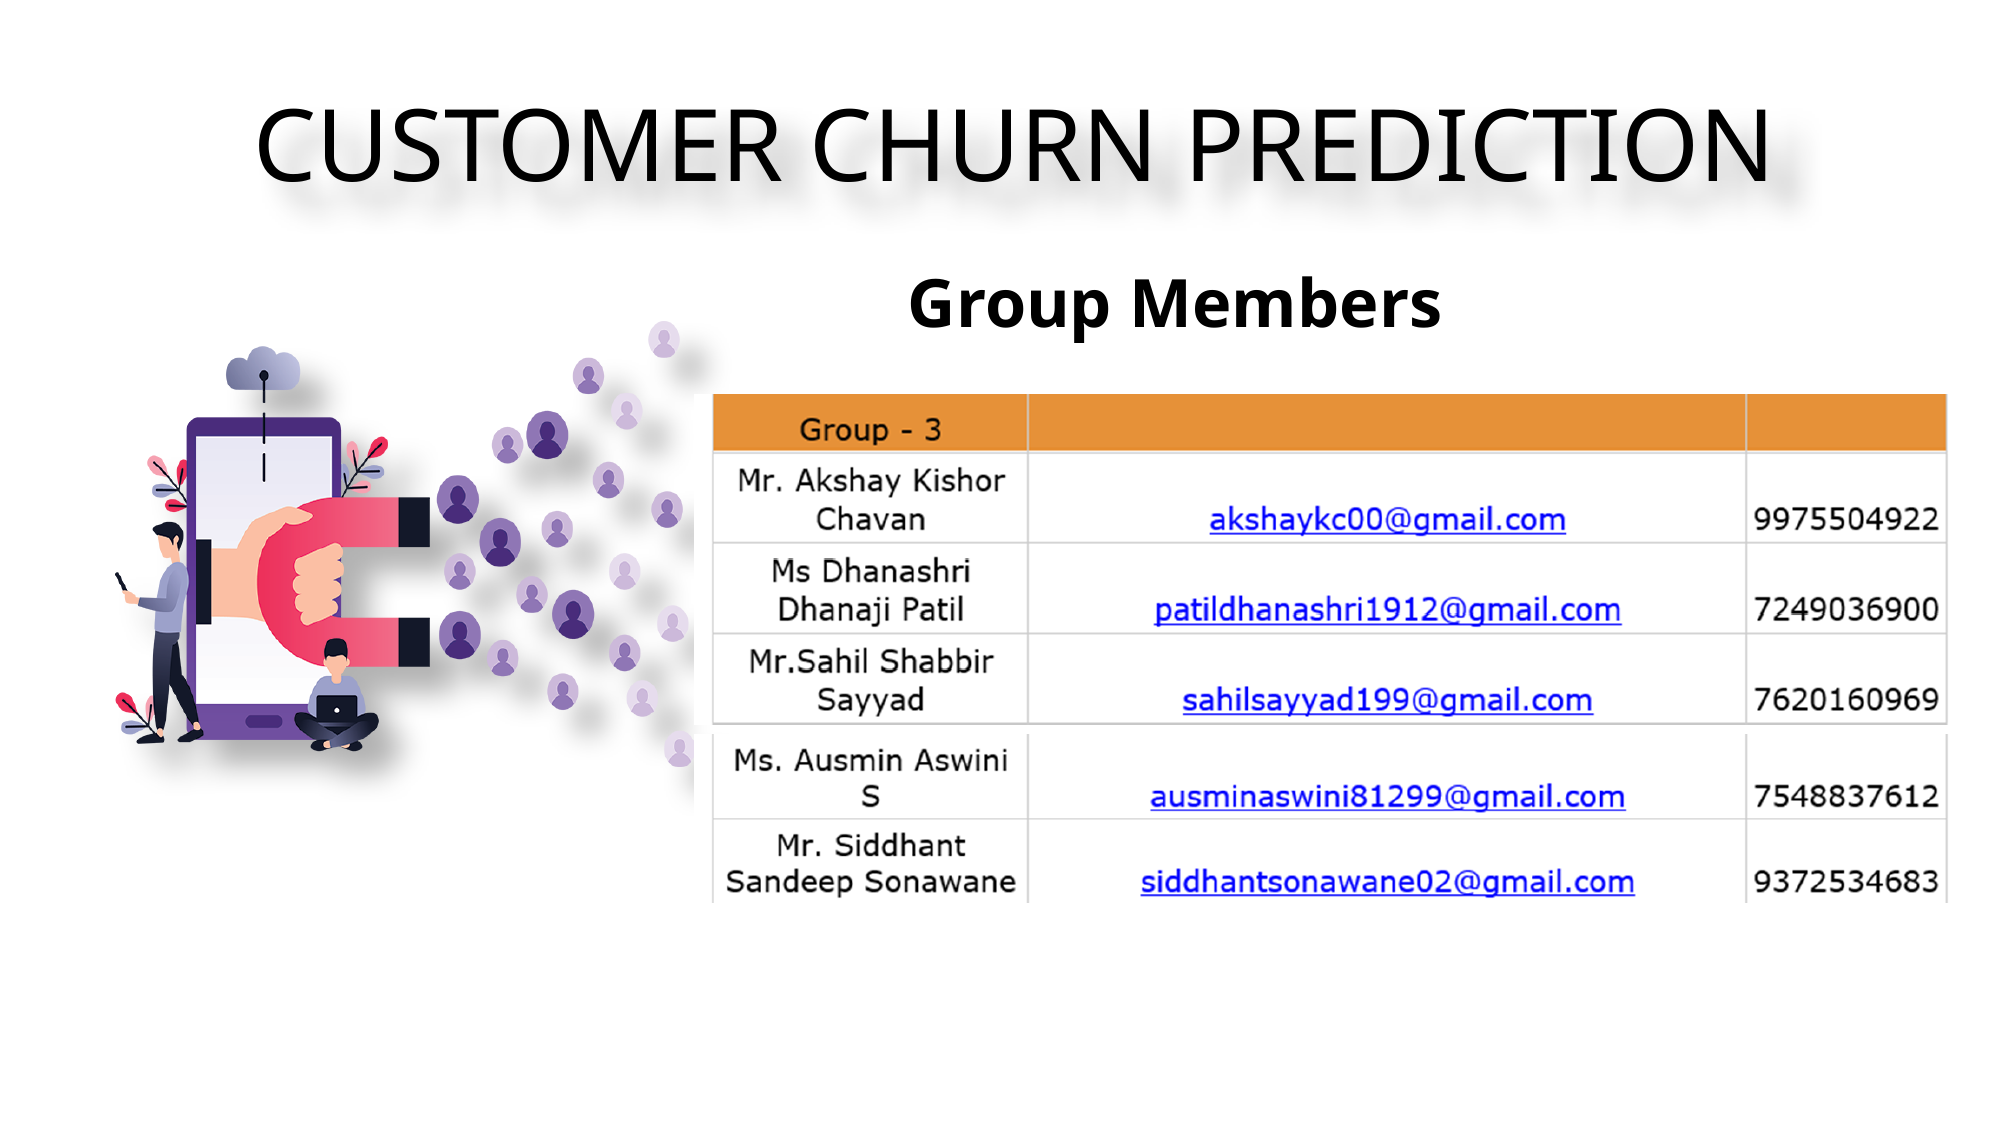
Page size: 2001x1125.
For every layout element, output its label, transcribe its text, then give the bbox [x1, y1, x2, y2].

text_box Group Members [824, 253, 1606, 349]
picture [115, 321, 1969, 903]
title CUSTOMER CHURN PREDICTION [134, 52, 1896, 211]
